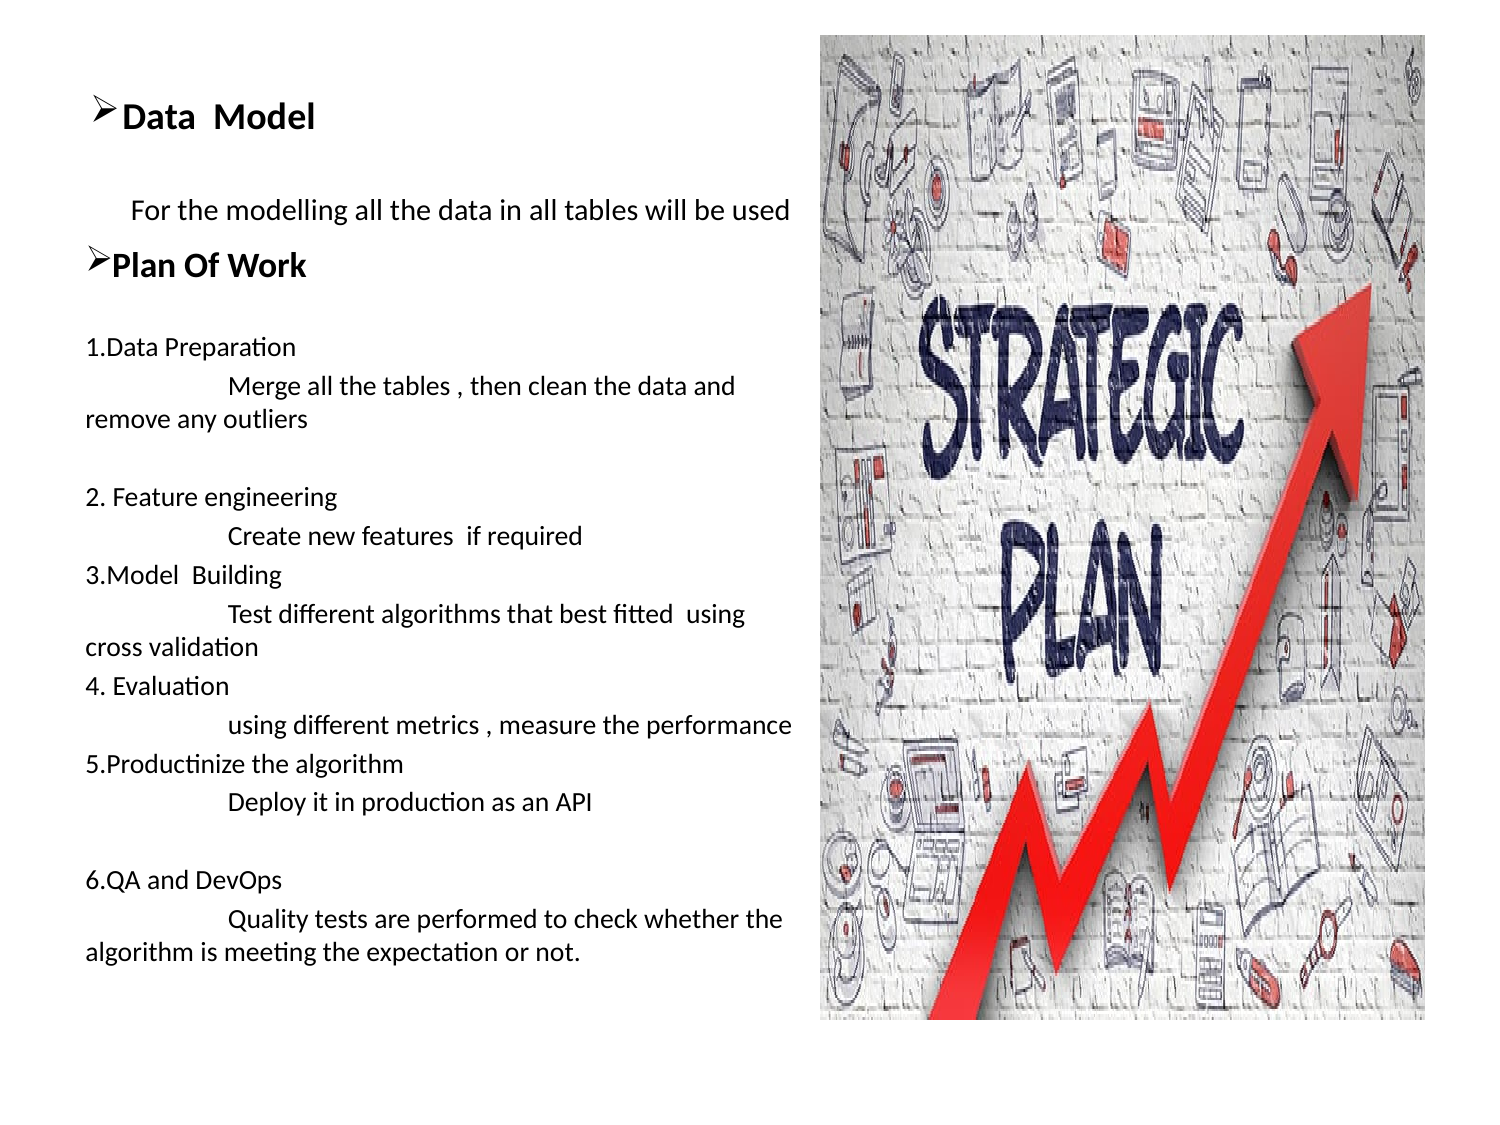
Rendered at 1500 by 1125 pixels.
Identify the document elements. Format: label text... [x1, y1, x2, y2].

list Plan Of Work 1.Data Preparation Merge all the tables , then clean the data and remove any outliers 2. Feature engineering Create new features if required 3.Model Building Test different algorithms that best fitted using cross validation 4. Evaluation using different metrics , measure the performance 5.Productinize the algorithm Deploy it in production as an API 6.QA and DevOps Quality tests are performed to check whether the algorithm is meeting the expectation or not. [70, 234, 815, 1016]
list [820, 34, 1426, 1020]
title Data Model For the modelling all the data in all tables will be used [75, 46, 809, 234]
